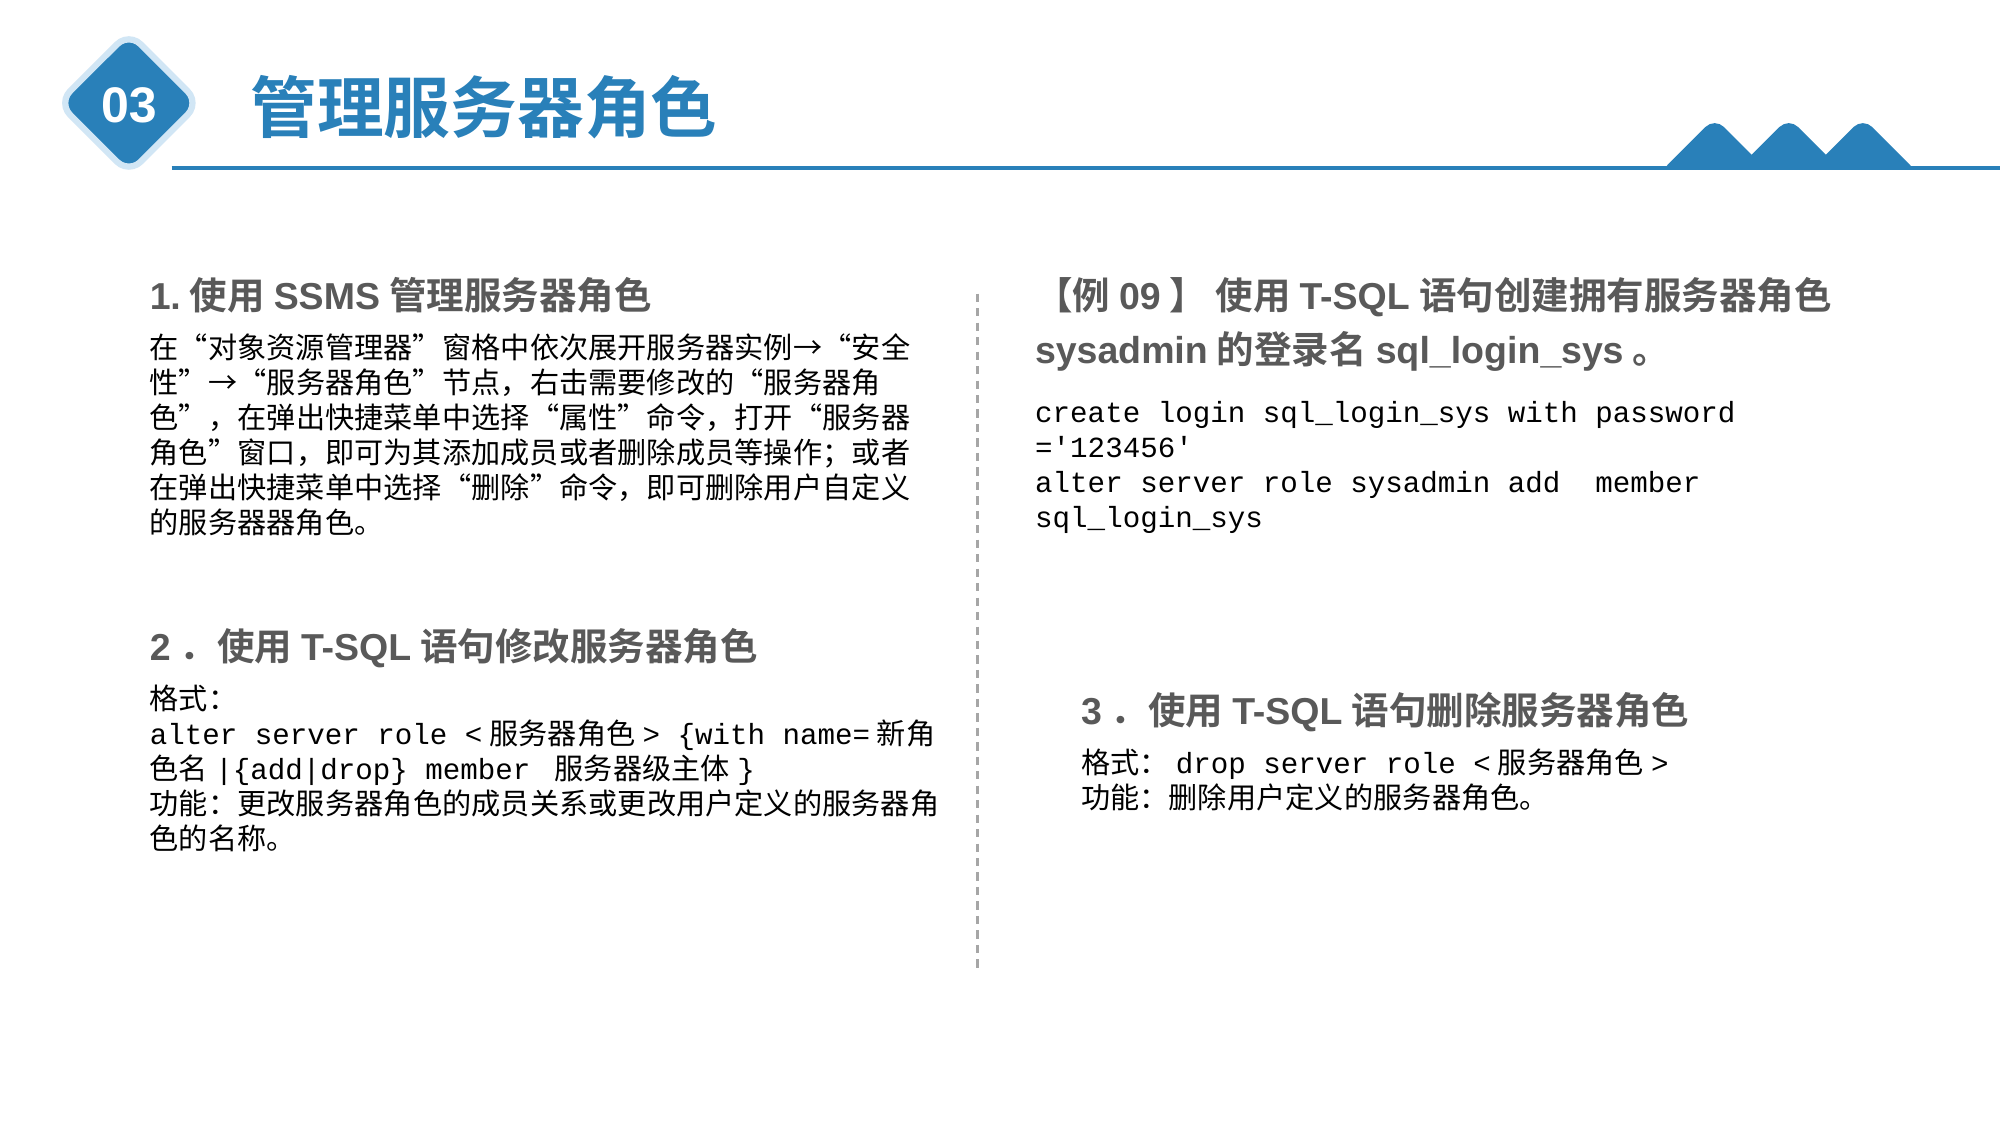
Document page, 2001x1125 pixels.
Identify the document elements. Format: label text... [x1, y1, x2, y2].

text_box [172, 74, 194, 132]
text_box [94, 141, 163, 168]
text_box [94, 38, 163, 65]
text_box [135, 606, 978, 866]
text_box [1664, 122, 1752, 167]
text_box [1020, 255, 1863, 544]
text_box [1066, 670, 1935, 823]
text_box 管理服务器角色 [235, 58, 733, 153]
text_box [1813, 122, 1913, 167]
text_box [64, 73, 86, 133]
text_box [1738, 122, 1826, 167]
text_box 03 [86, 65, 172, 141]
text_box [135, 255, 962, 550]
